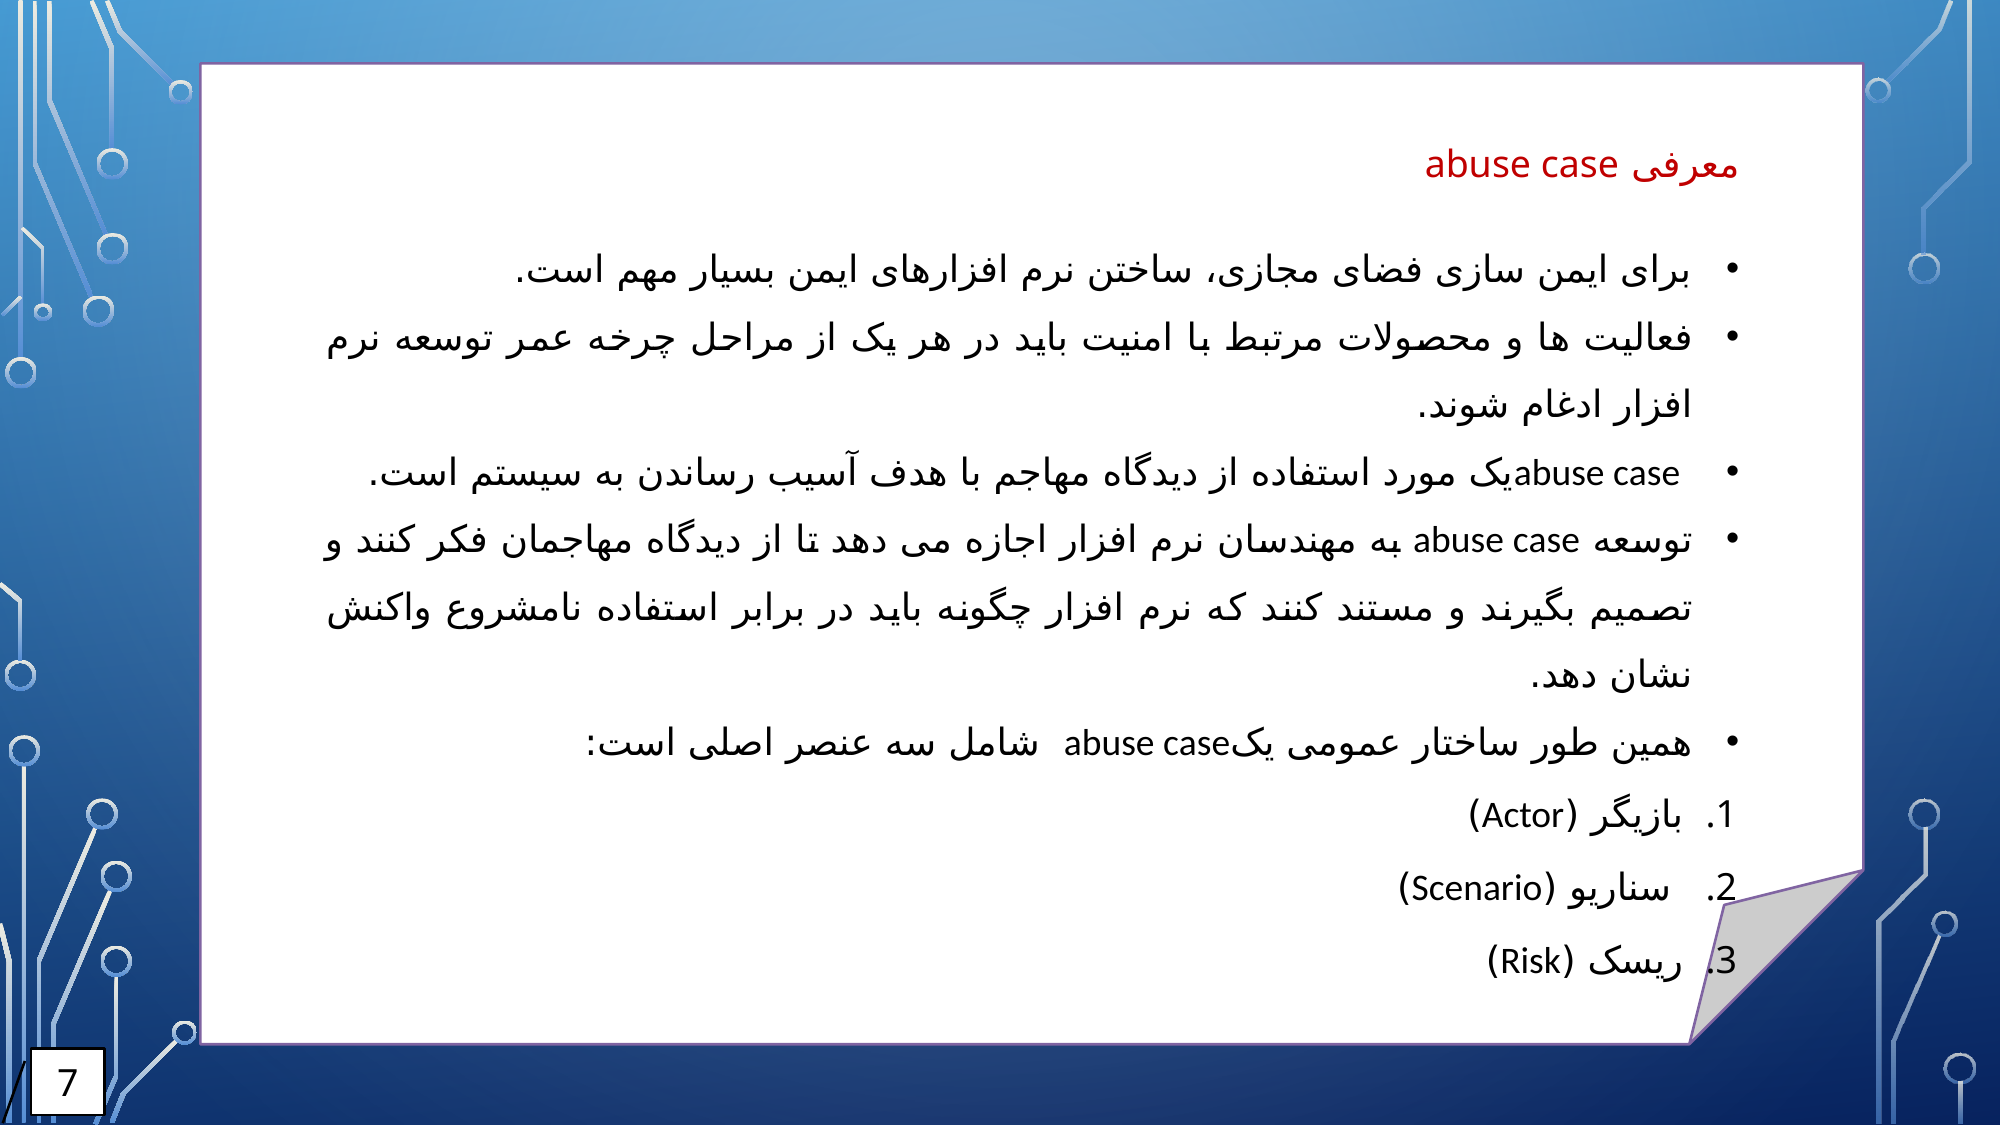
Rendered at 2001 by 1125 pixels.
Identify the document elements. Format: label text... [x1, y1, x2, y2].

text_box 7 [30, 1047, 106, 1116]
text_box 7 [1, 1060, 27, 1124]
text_box [199, 62, 1865, 1046]
text_box معرفی abuse case برای ایمن سازی فضای مجازی، ساختن نرم افزارهای ایمن بسیار مهم است. فعالیت ها و محصولات مرتبط با امنیت باید در هر یک از مراحل چرخه عمر توسعه نرم افزار ادغام شوند. abuse caseیک مورد استفاده از دیدگاه مهاجم با هدف آسیب رساندن به سیستم است. توسعه abuse case به مهندسان نرم افزار اجازه می دهد تا از دیدگاه مهاجمان فکر کنند و تصمیم بگیرند و مستند کنند که نرم افزار چگونه باید در برابر استفاده نامشروع واکنش نشان دهد. همین طور ساختار عمومی یکabuse case شامل سه عنصر اصلی است: بازیگر (Actor) سناریو (Scenario) ریسک (Risk) [309, 110, 1755, 1125]
